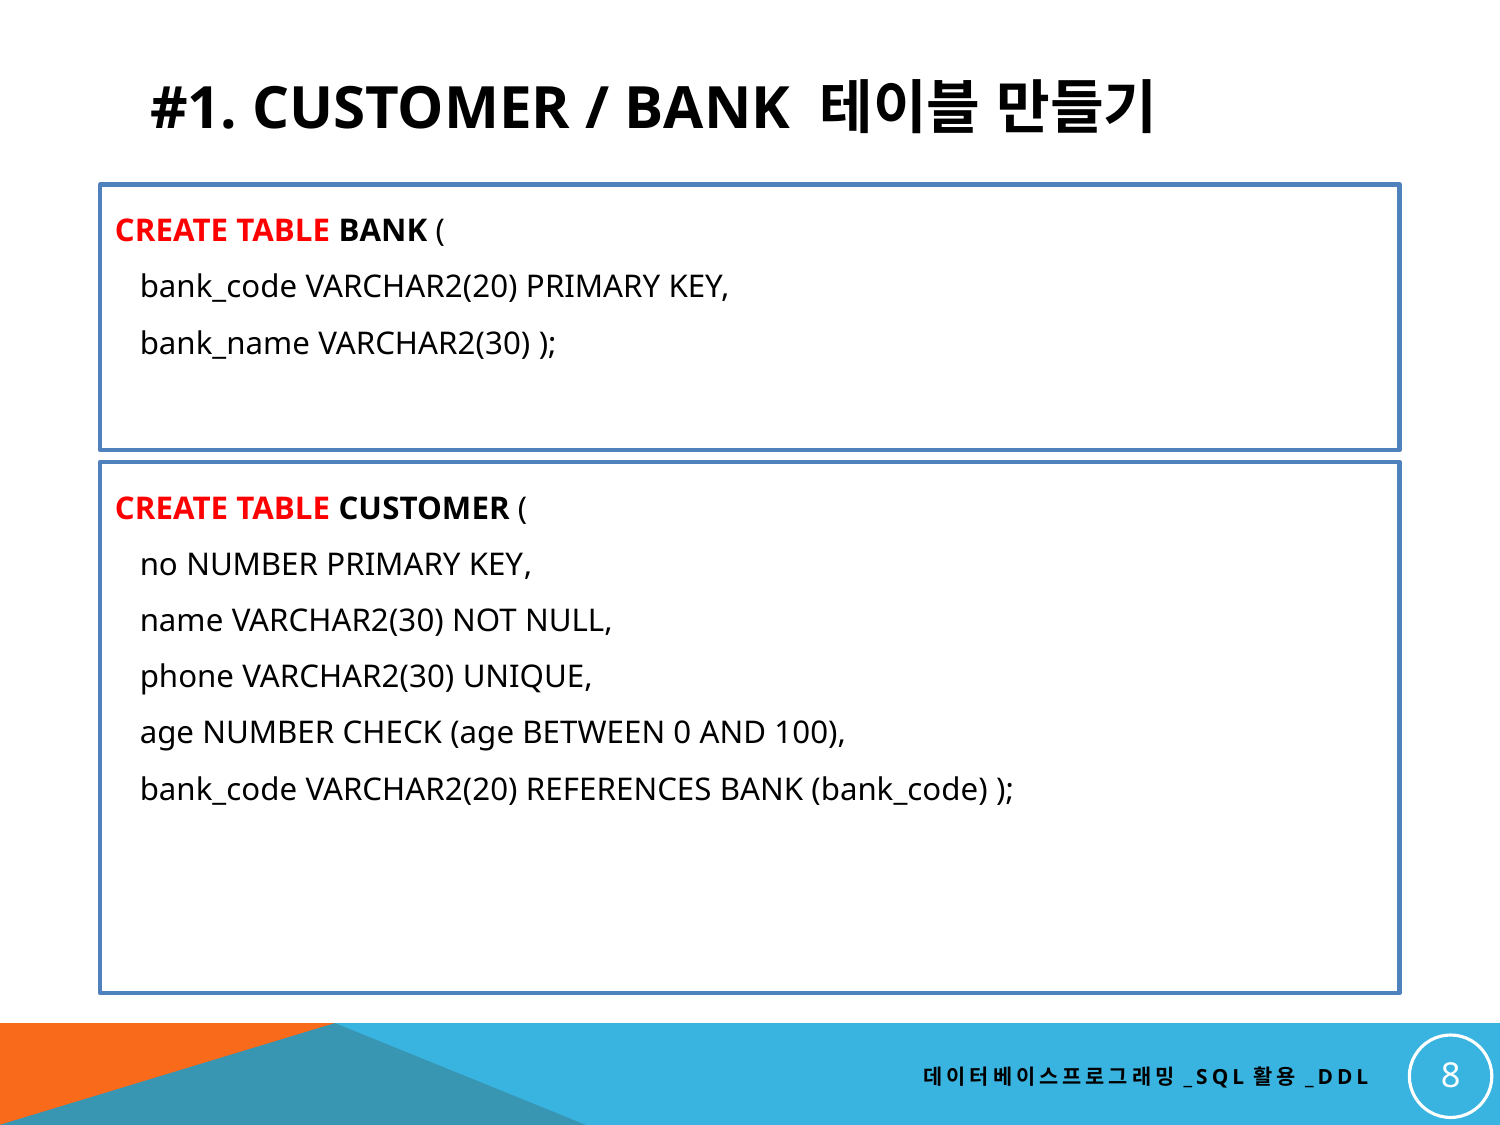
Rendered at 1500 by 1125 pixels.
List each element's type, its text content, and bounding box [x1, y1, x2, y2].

slide_number 8 [1407, 1033, 1494, 1120]
footer 데이터베이스프로그래밍_SQL활용_DDL [537, 1053, 1384, 1099]
text_box CREATE TABLE BANK ( bank_code VARCHAR2(20) PRIMARY KEY, bank_name VARCHAR2(30) ); [100, 184, 1400, 451]
text_box CREATE TABLE CUSTOMER ( no NUMBER PRIMARY KEY, name VARCHAR2(30) NOT NULL, phone VARCHAR2(30) UNIQUE, age NUMBER CHECK (age BETWEEN 0 AND 100), bank_code VARCHAR2(20) REFERENCES BANK (bank_code) ); [100, 461, 1400, 994]
title #1. customer / bank 테이블 만들기 [135, 60, 1369, 150]
